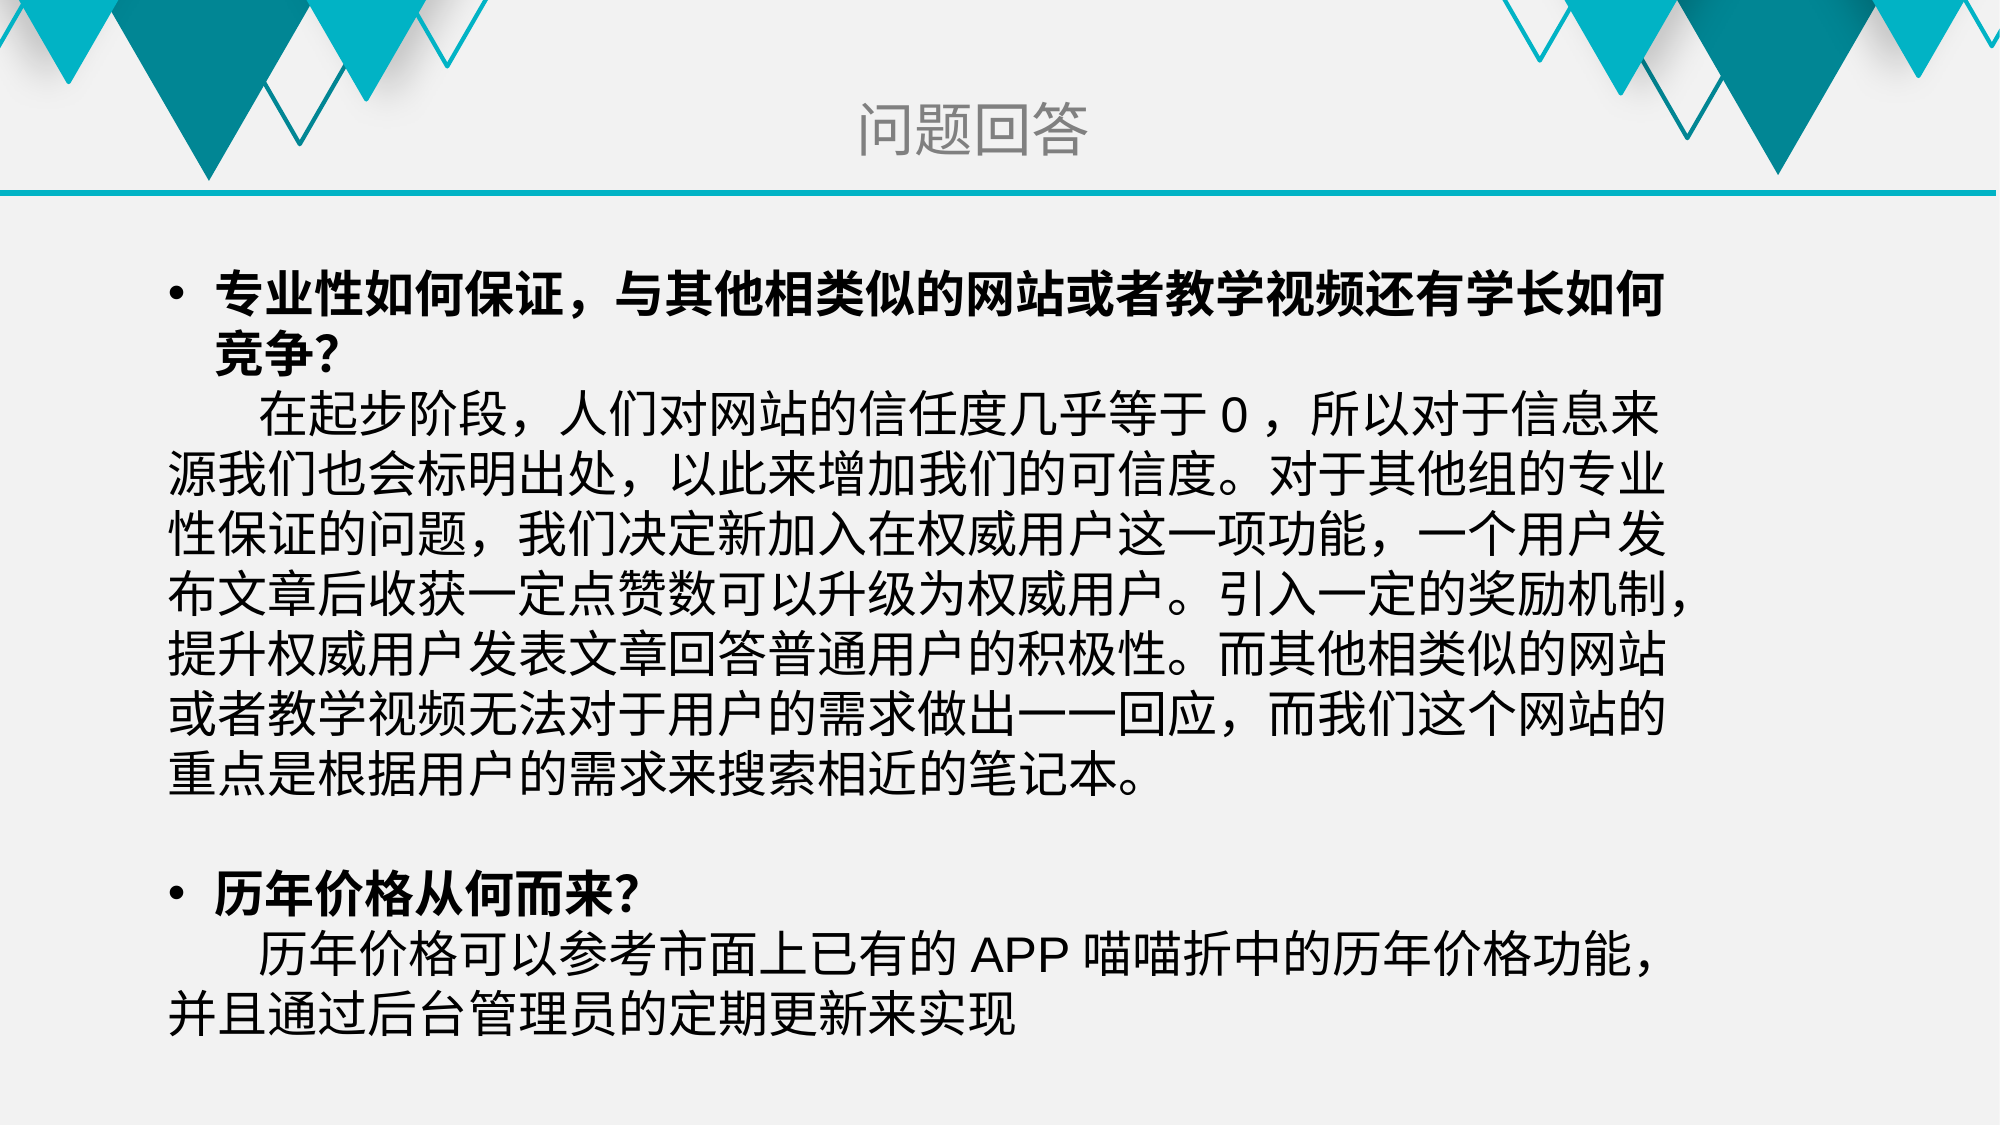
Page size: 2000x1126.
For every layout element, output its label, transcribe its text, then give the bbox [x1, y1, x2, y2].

text_box 专业性如何保证，与其他相类似的网站或者教学视频还有学长如何竞争？ 在起步阶段，人们对网站的信任度几乎等于0，所以对于信息来源我们也会标明出处，以此来增加我们的可信度。对于其他组的专业性保证的问题，我们决定新加入在权威用户这一项功能，一个用户发布文章后收获一定点赞数可以升级为权威用户。引入一定的奖励机制，提升权威用户发表文章回答普通用户的积极性。而其他相类似的网站或者教学视频无法对于用户的需求做出一一回应，而我们这个网站的重点是根据用户的需求来搜索相近的笔记本。 历年价格从何而来？ 历年价格可以参考市面上已有的APP喵喵折中的历年价格功能，并且通过后台管理员的定期更新来实现 [153, 254, 1702, 1050]
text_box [0, 0, 2000, 194]
